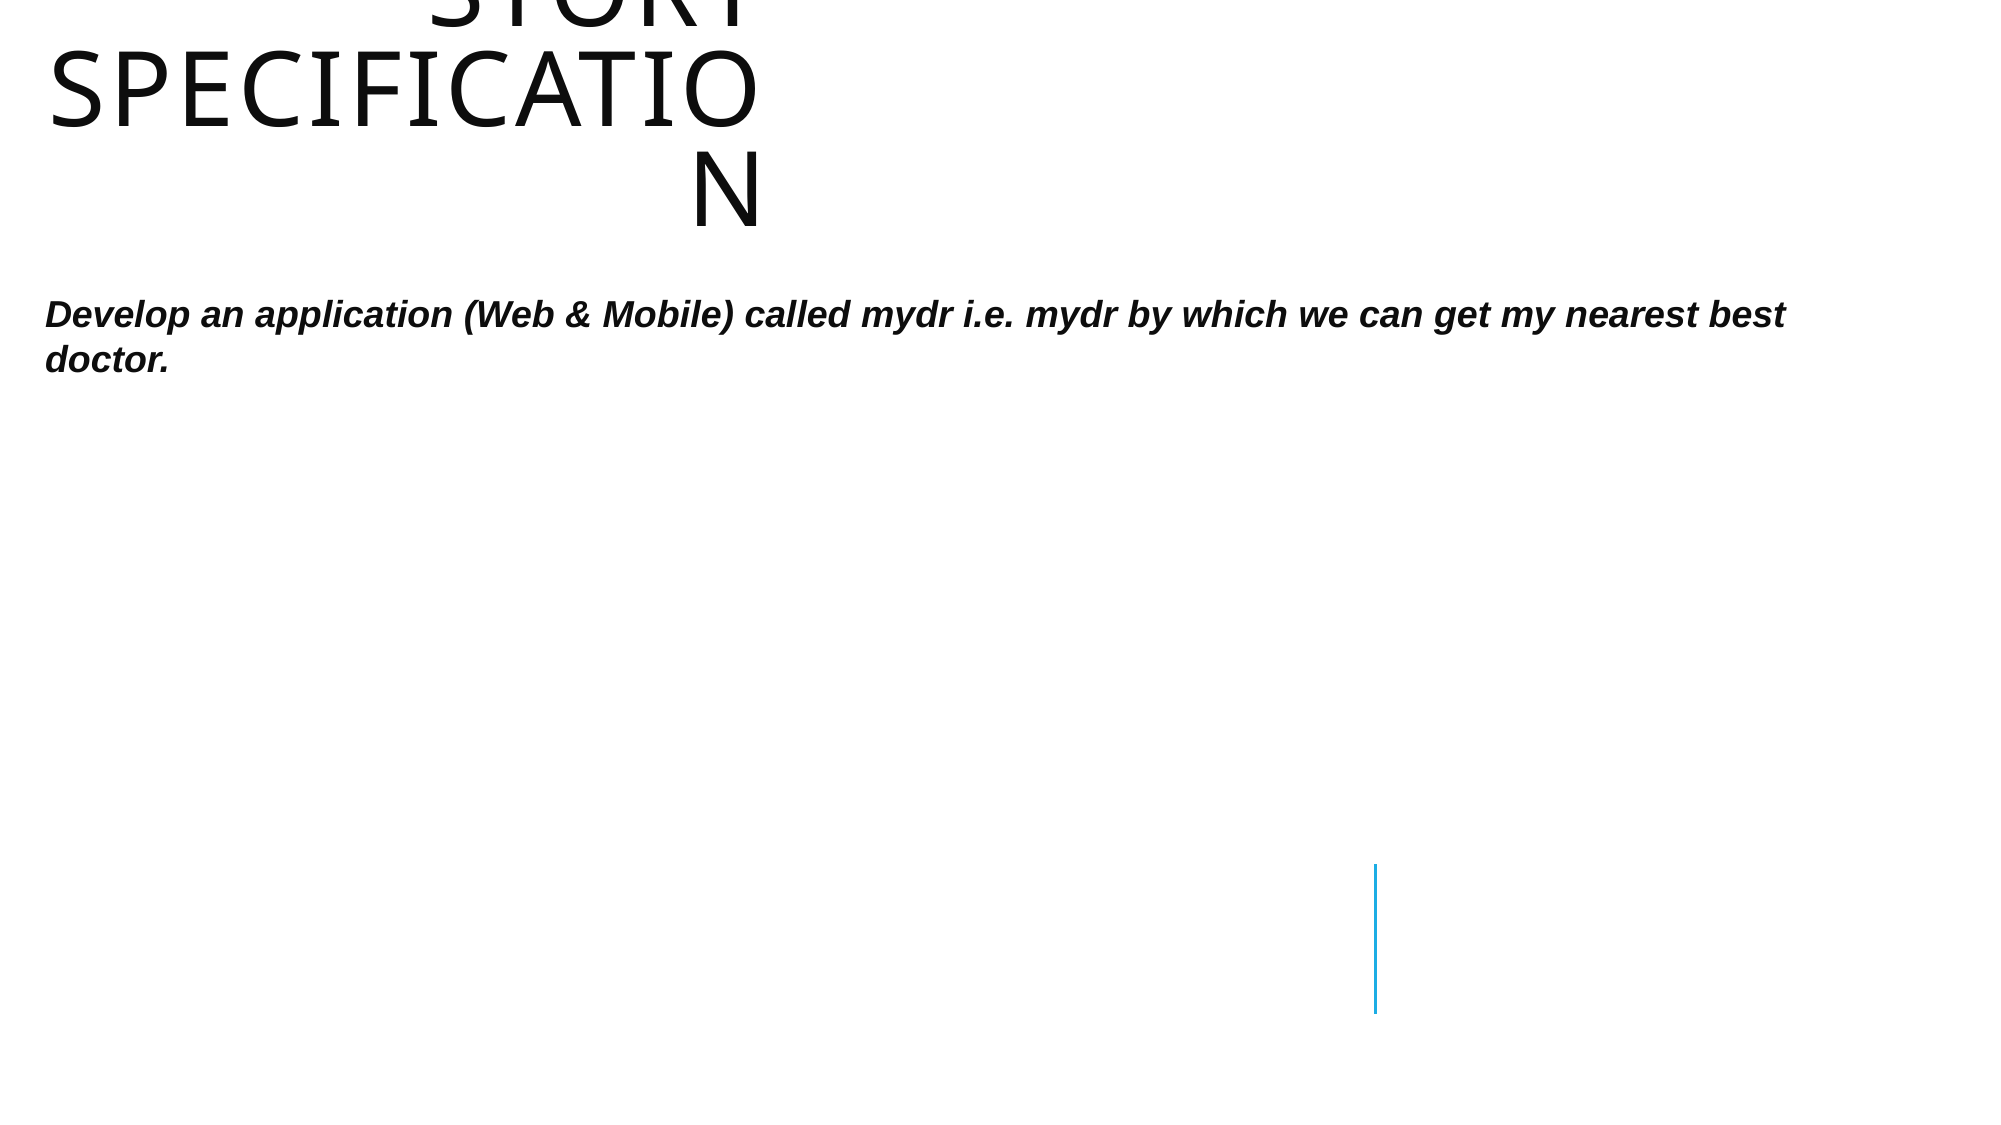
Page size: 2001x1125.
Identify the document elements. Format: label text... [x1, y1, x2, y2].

title Story Specification [0, 0, 783, 199]
list Develop an application (Web & Mobile) called mydr i.e. mydr by which we can get my nearest best doctor. [30, 257, 1938, 510]
